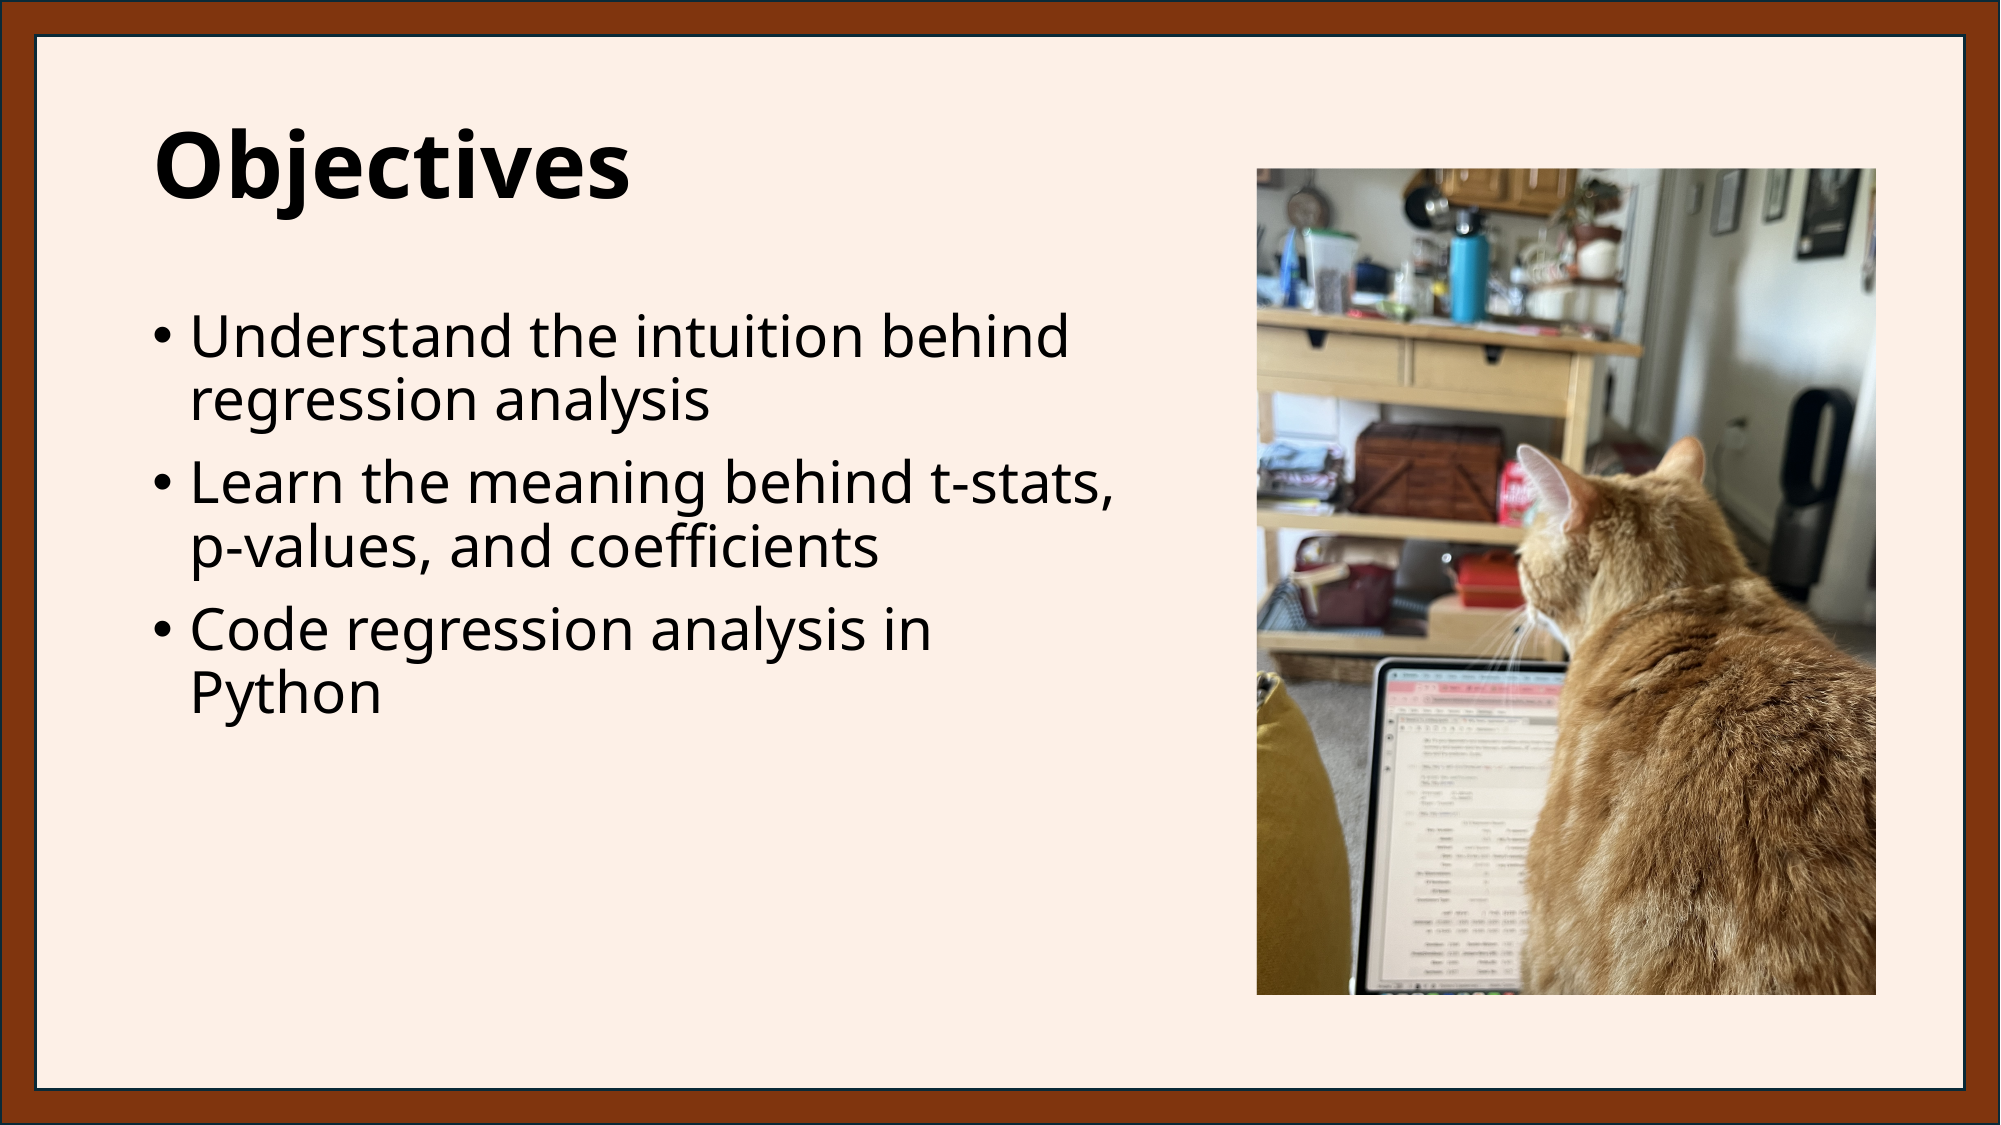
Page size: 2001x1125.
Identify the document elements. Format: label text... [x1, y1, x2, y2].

picture [1152, 170, 1979, 994]
title Objectives [137, 59, 1863, 278]
list Understand the intuition behind regression analysis Learn the meaning behind t-stats, p-values, and coefficients Code regression analysis in Python [137, 299, 1149, 1014]
text_box [0, 0, 2000, 1125]
